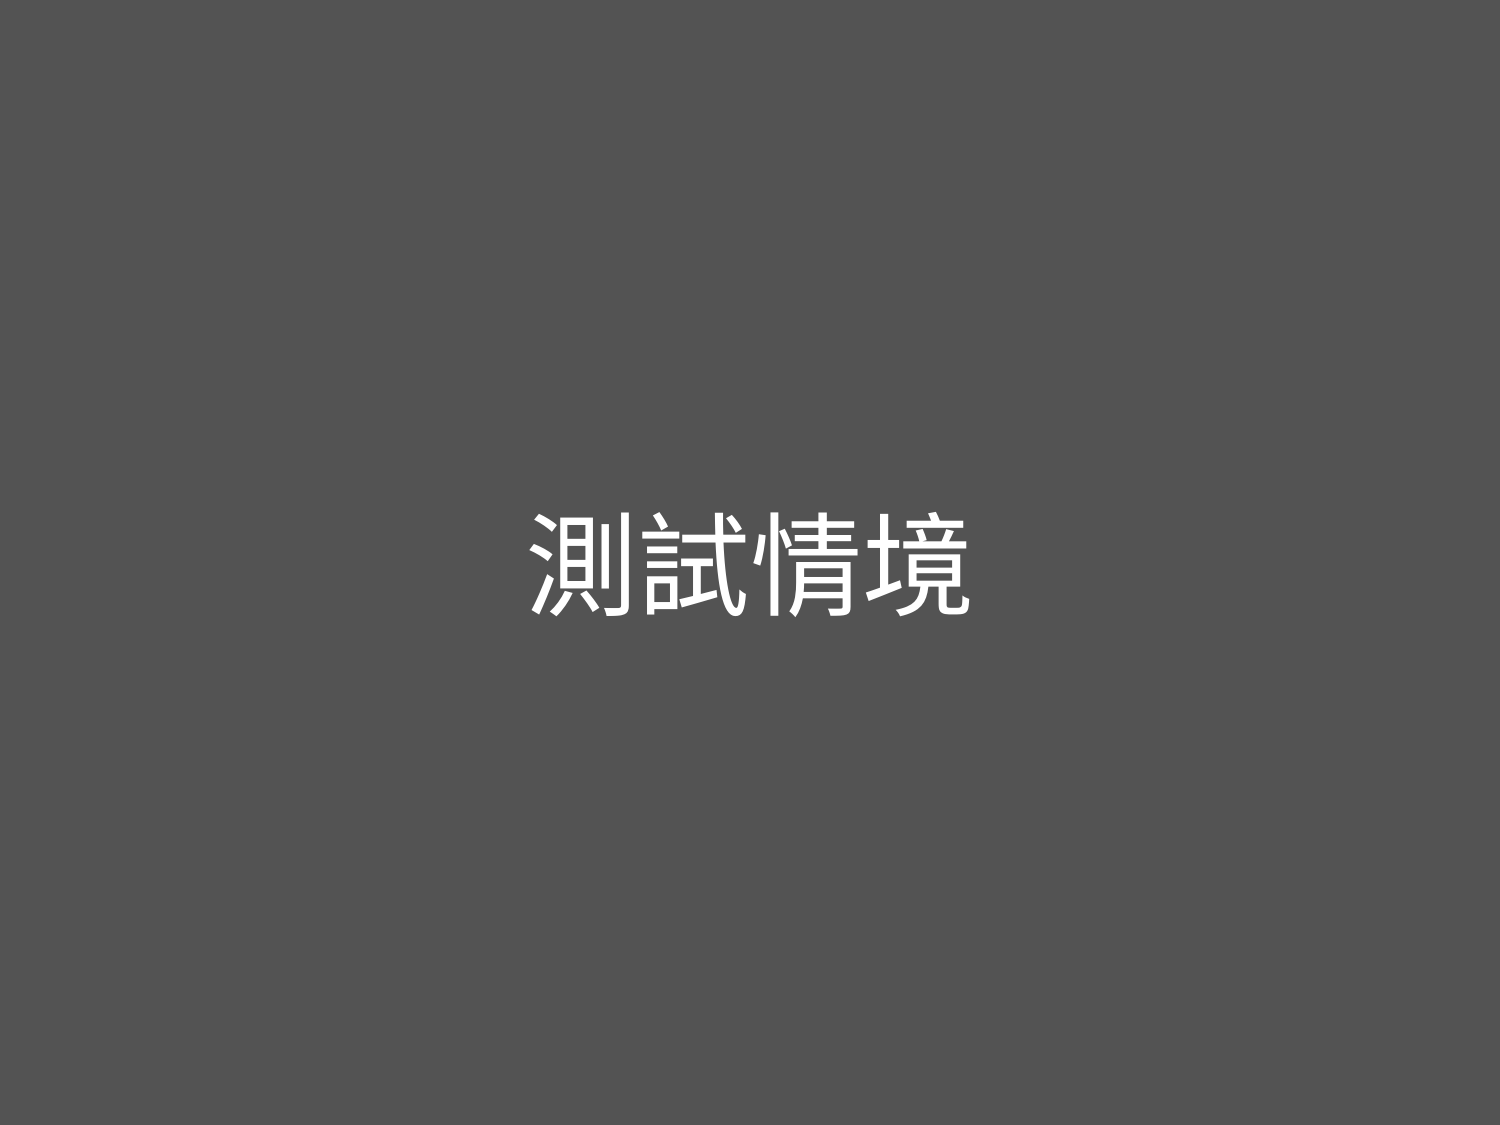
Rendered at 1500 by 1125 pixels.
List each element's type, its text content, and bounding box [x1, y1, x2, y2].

text_box 測試情境 [0, 0, 1500, 1125]
